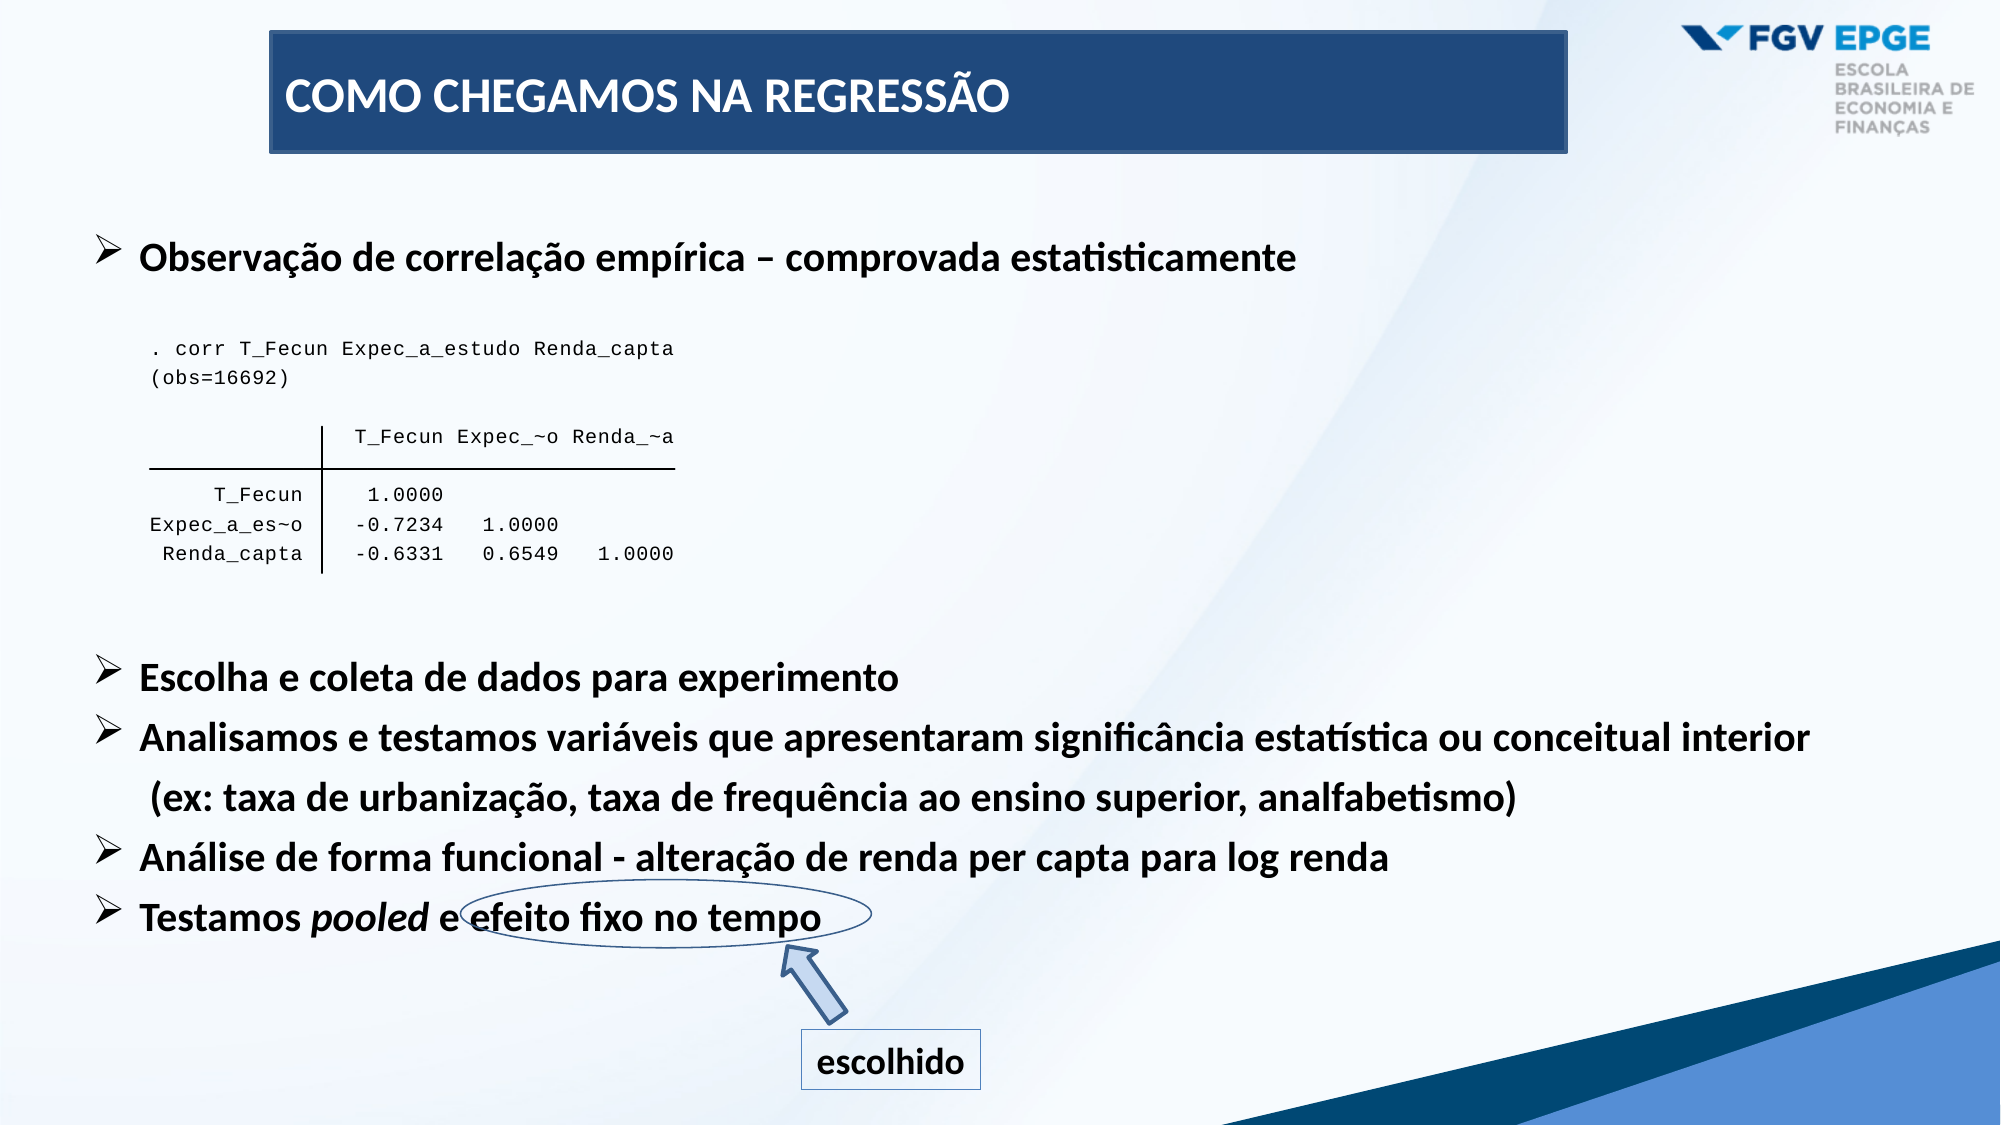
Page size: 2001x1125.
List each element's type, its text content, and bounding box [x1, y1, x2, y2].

picture [144, 338, 1693, 603]
text_box [458, 877, 874, 950]
text_box Observação de correlação empírica – comprovada estatisticamente Escolha e coleta de dados para experimento Analisamos e testamos variáveis que apresentaram significância estatística ou conceitual interior (ex: taxa de urbanização, taxa de frequência ao ensino superior, analfabetismo) Análise de forma funcional - alteração de renda per capta para log renda Testamos pooled e efeito fixo no tempo [77, 212, 1959, 1052]
text_box escolhido [801, 1029, 981, 1090]
picture [0, 0, 2000, 1125]
text_box [780, 944, 849, 1026]
text_box COMO CHEGAMOS NA REGRESSÃO [269, 30, 1568, 154]
